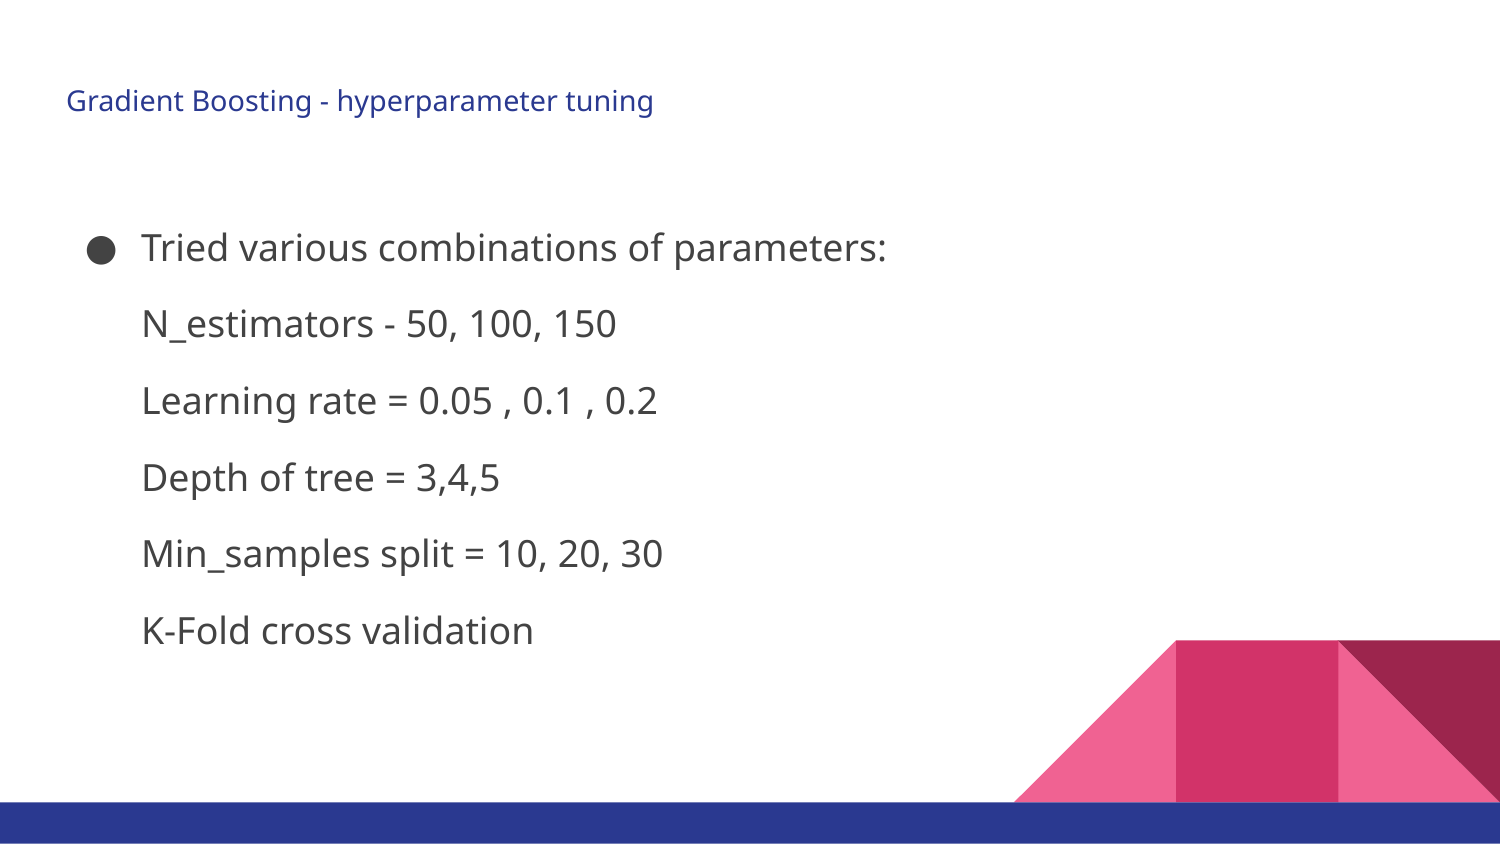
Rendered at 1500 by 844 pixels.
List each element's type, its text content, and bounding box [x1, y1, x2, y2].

title Gradient Boosting - hyperparameter tuning [51, 67, 1449, 167]
list Tried various combinations of parameters: N_estimators - 50, 100, 150 Learning rate = 0.05 , 0.1 , 0.2 Depth of tree = 3,4,5 Min_samples split = 10, 20, 30 K-Fold cross validation [51, 201, 1449, 750]
